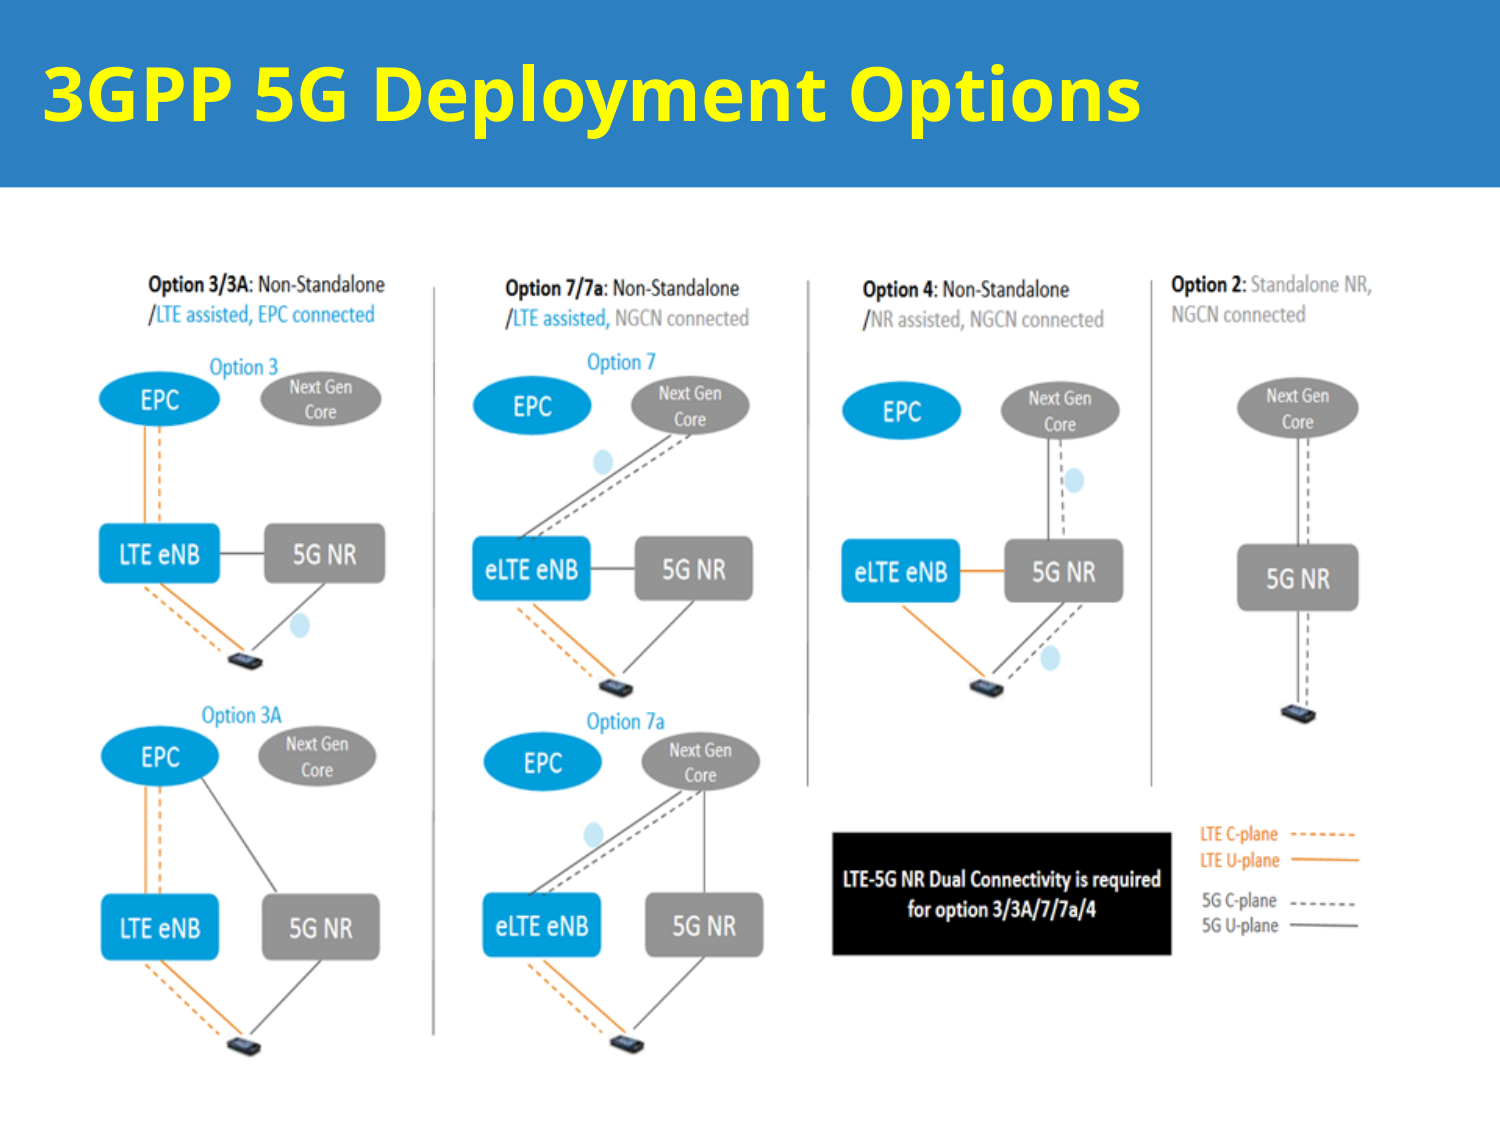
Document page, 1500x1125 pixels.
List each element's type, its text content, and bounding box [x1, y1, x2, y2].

picture [95, 243, 1398, 1060]
title 3GPP 5G Deployment Options [27, 48, 1260, 146]
